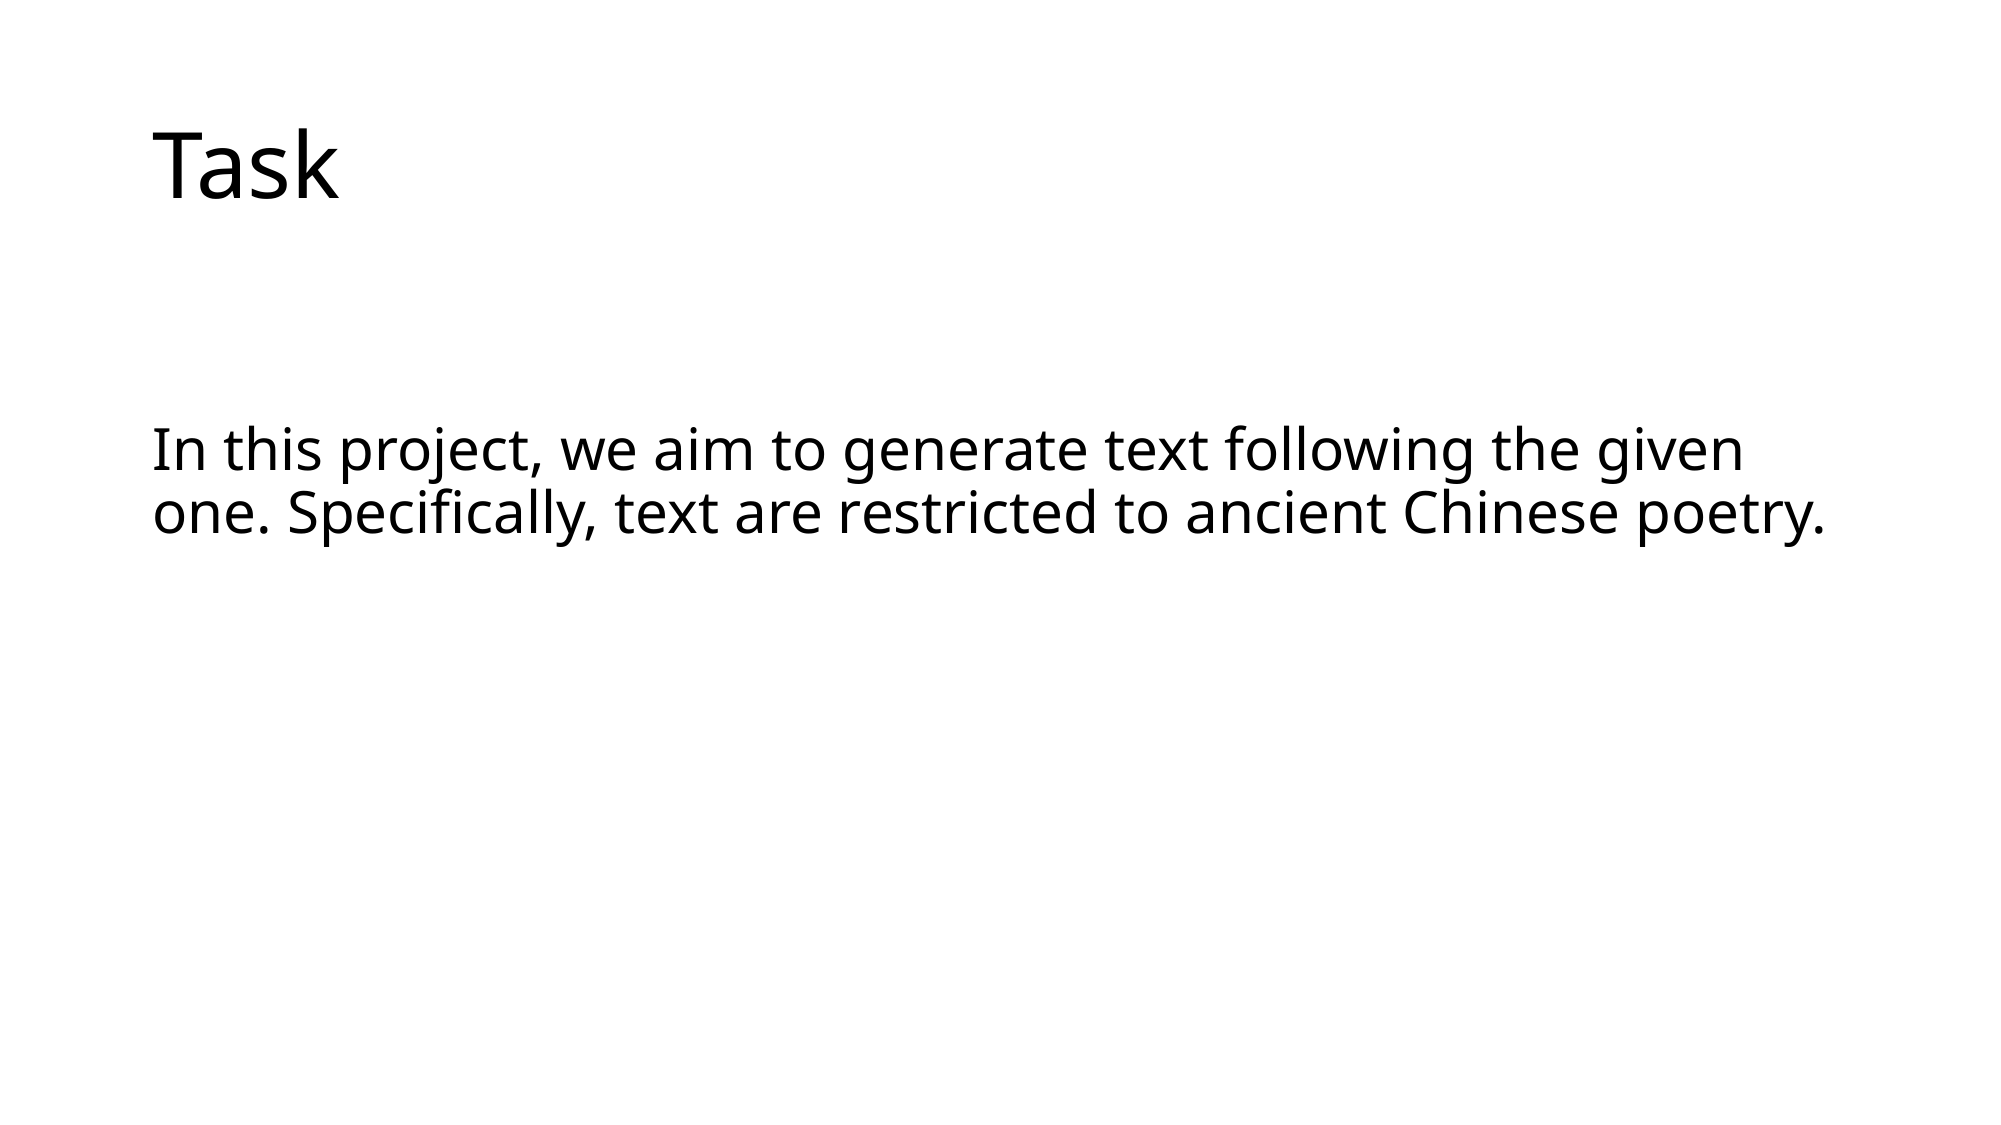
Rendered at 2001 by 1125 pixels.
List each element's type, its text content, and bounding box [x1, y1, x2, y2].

list In this project, we aim to generate text following the given one. Specifically, text are restricted to ancient Chinese poetry. [137, 321, 1863, 1036]
title Task [137, 59, 1863, 278]
